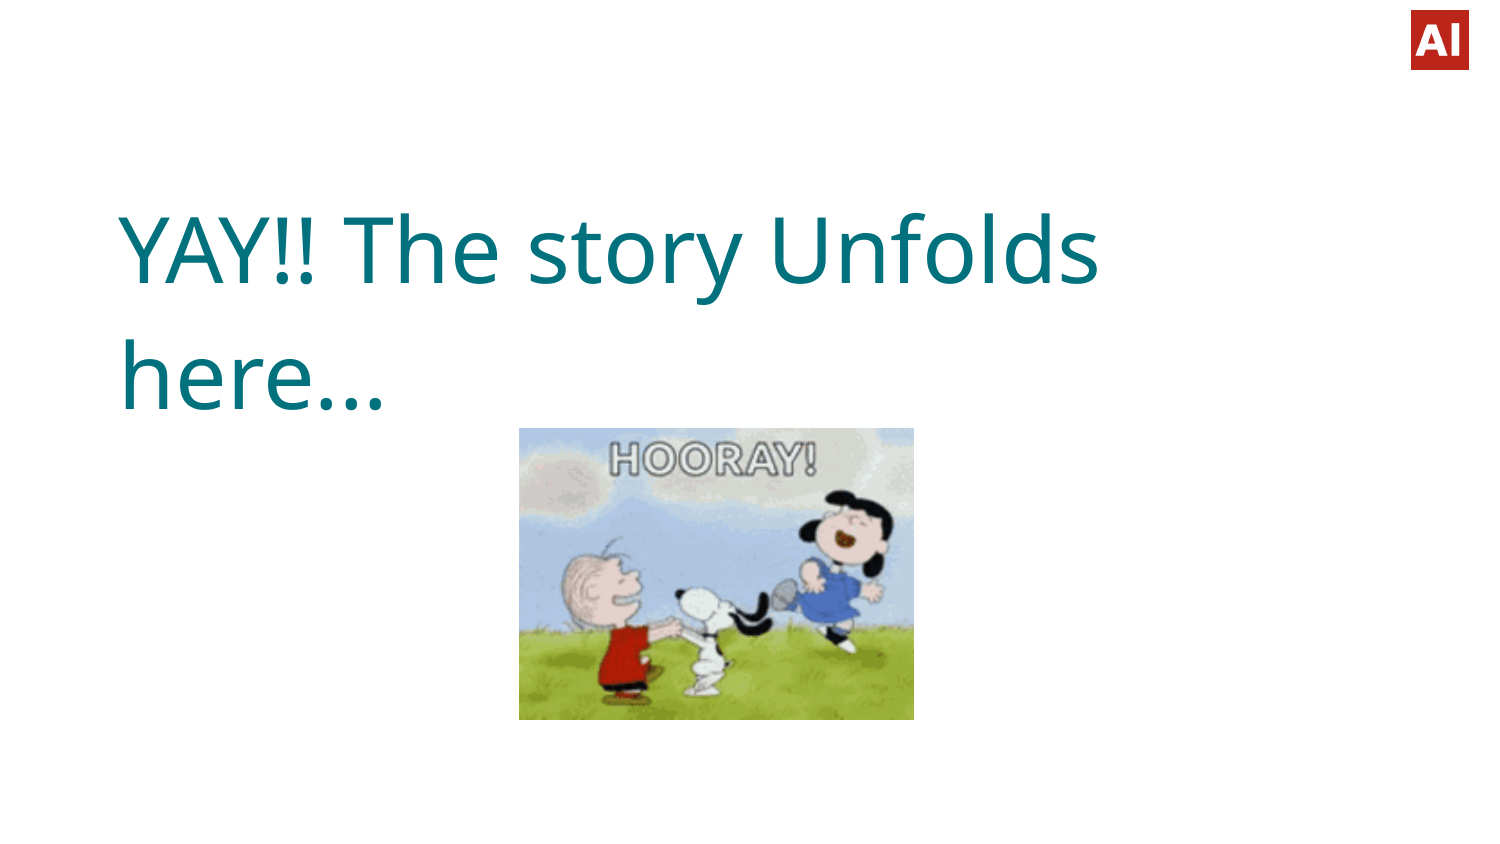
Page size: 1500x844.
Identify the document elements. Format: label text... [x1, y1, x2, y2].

list YAY!! The story Unfolds here... [84, 159, 1330, 322]
picture [1411, 10, 1469, 70]
picture [519, 428, 914, 721]
